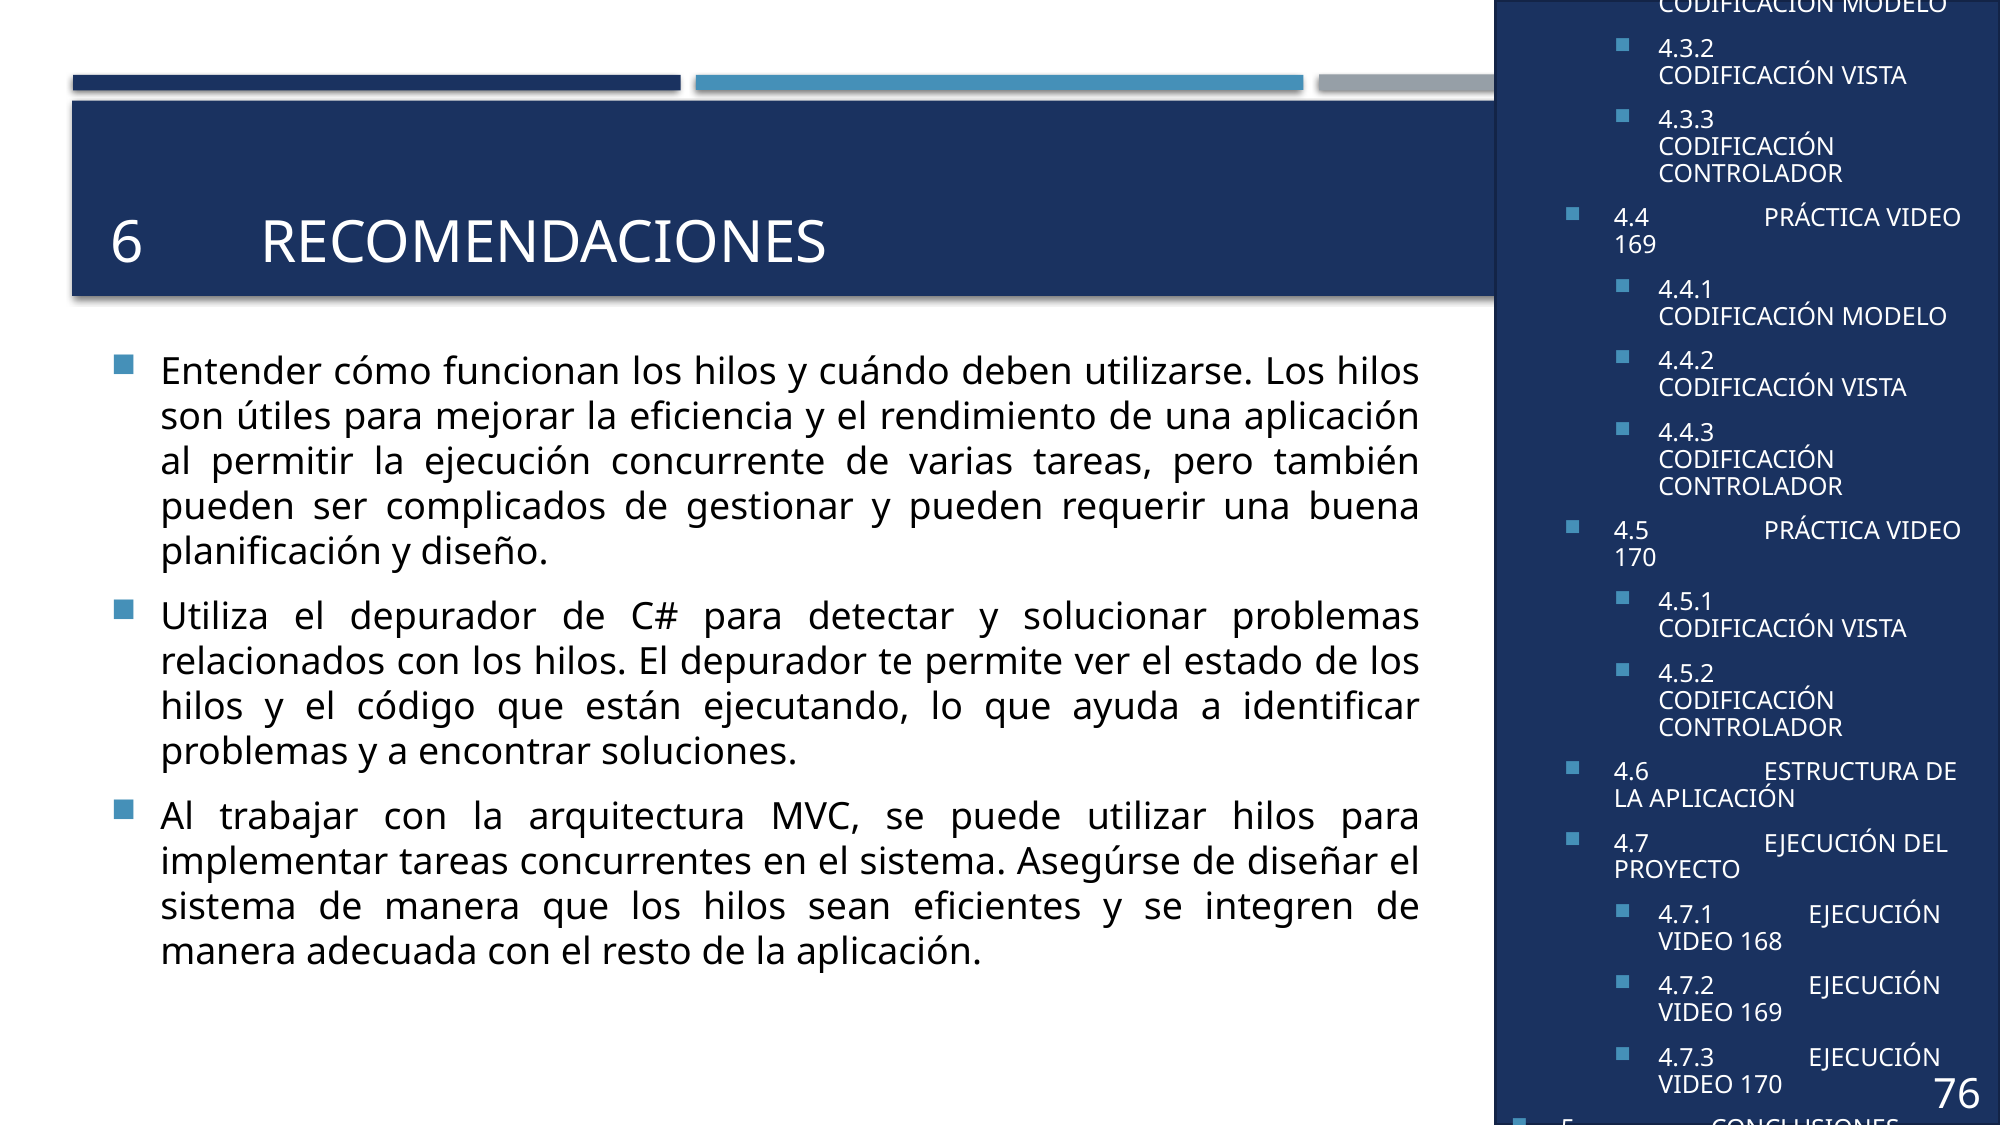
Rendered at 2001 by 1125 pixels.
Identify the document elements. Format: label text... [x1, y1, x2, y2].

title 6 RECOMENDACIONES [95, 115, 1494, 282]
text_box 4.3 PRÁCTICA VIDEO 168 4.3.1 CODIFICACIÓN MODELO 4.3.2 CODIFICACIÓN VISTA 4.3.3 CODIFICACIÓN CONTROLADOR 4.4 PRÁCTICA VIDEO 169 4.4.1 CODIFICACIÓN MODELO 4.4.2 CODIFICACIÓN VISTA 4.4.3 CODIFICACIÓN CONTROLADOR 4.5 PRÁCTICA VIDEO 170 4.5.1 CODIFICACIÓN VISTA 4.5.2 CODIFICACIÓN CONTROLADOR 4.6 ESTRUCTURA DE LA APLICACIÓN 4.7 EJECUCIÓN DEL PROYECTO 4.7.1 EJECUCIÓN VIDEO 168 4.7.2 EJECUCIÓN VIDEO 169 4.7.3 EJECUCIÓN VIDEO 170 5 CONCLUSIONES 6 RECOMENDACIONES 7 REFERENCIAS [1494, 0, 2000, 1125]
list Entender cómo funcionan los hilos y cuándo deben utilizarse. Los hilos son útiles para mejorar la eficiencia y el rendimiento de una aplicación al permitir la ejecución concurrente de varias tareas, pero también pueden ser complicados de gestionar y pueden requerir una buena planificación y diseño. Utiliza el depurador de C# para detectar y solucionar problemas relacionados con los hilos. El depurador te permite ver el estado de los hilos y el código que están ejecutando, lo que ayuda a identificar problemas y a encontrar soluciones. Al trabajar con la arquitectura MVC, se puede utilizar hilos para implementar tareas concurrentes en el sistema. Asegúrse de diseñar el sistema de manera que los hilos sean eficientes y se integren de manera adecuada con el resto de la aplicación. [95, 357, 1437, 962]
text_box 76 [1919, 1059, 1999, 1125]
